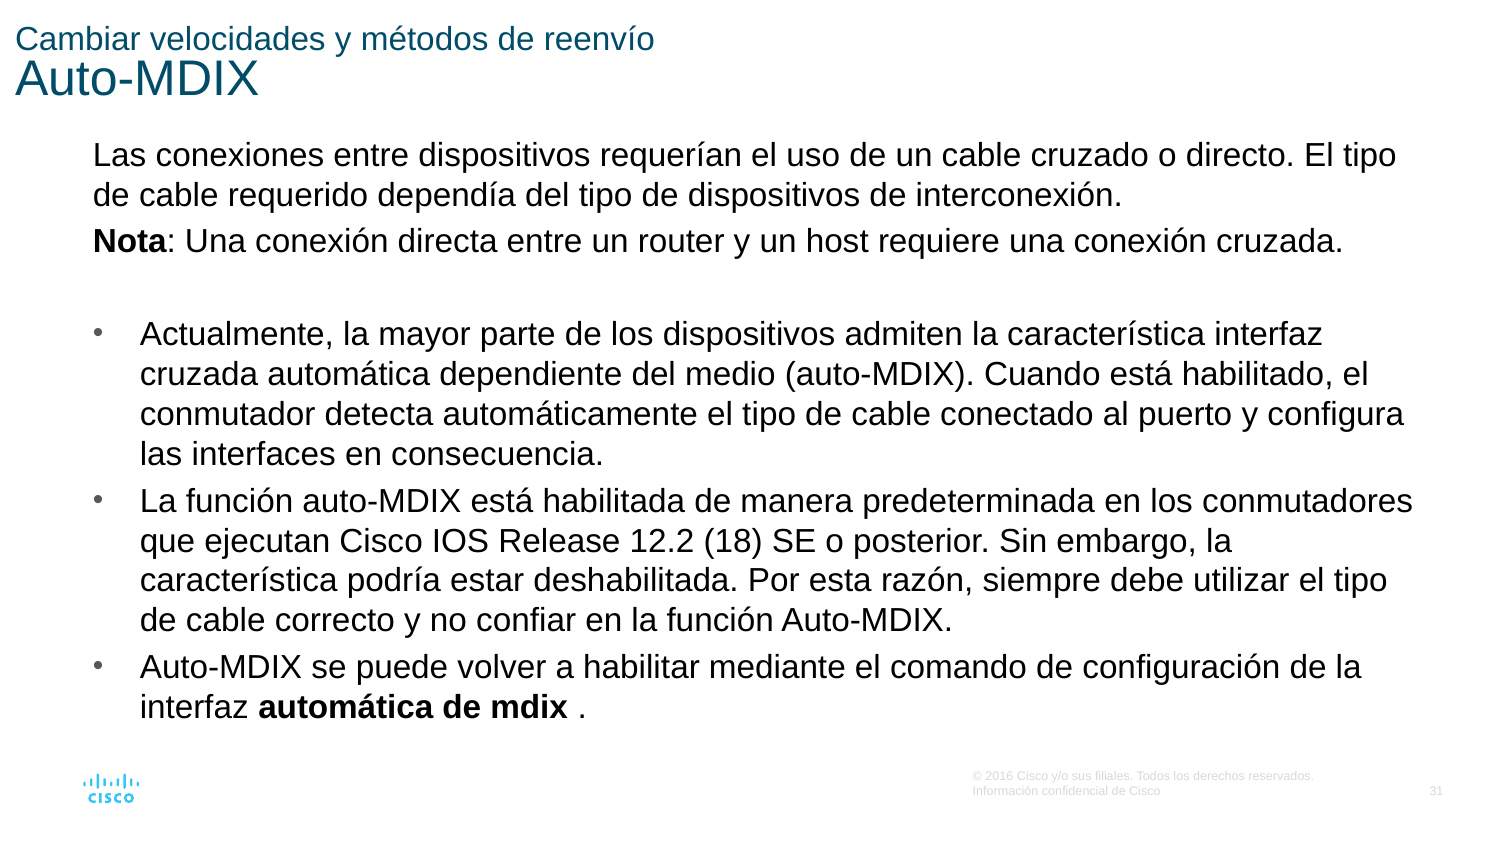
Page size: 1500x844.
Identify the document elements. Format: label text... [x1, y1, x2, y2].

list Las conexiones entre dispositivos requerían el uso de un cable cruzado o directo. El tipo de cable requerido dependía del tipo de dispositivos de interconexión. Nota: Una conexión directa entre un router y un host requiere una conexión cruzada. Actualmente, la mayor parte de los dispositivos admiten la característica interfaz cruzada automática dependiente del medio (auto-MDIX). Cuando está habilitado, el conmutador detecta automáticamente el tipo de cable conectado al puerto y configura las interfaces en consecuencia. La función auto-MDIX está habilitada de manera predeterminada en los conmutadores que ejecutan Cisco IOS Release 12.2 (18) SE o posterior. Sin embargo, la característica podría estar deshabilitada. Por esta razón, siempre debe utilizar el tipo de cable correcto y no confiar en la función Auto-MDIX. Auto-MDIX se puede volver a habilitar mediante el comando de configuración de la interfaz automática de mdix . [77, 125, 1437, 726]
title Cambiar velocidades y métodos de reenvío Auto-MDIX [0, 5, 1369, 126]
